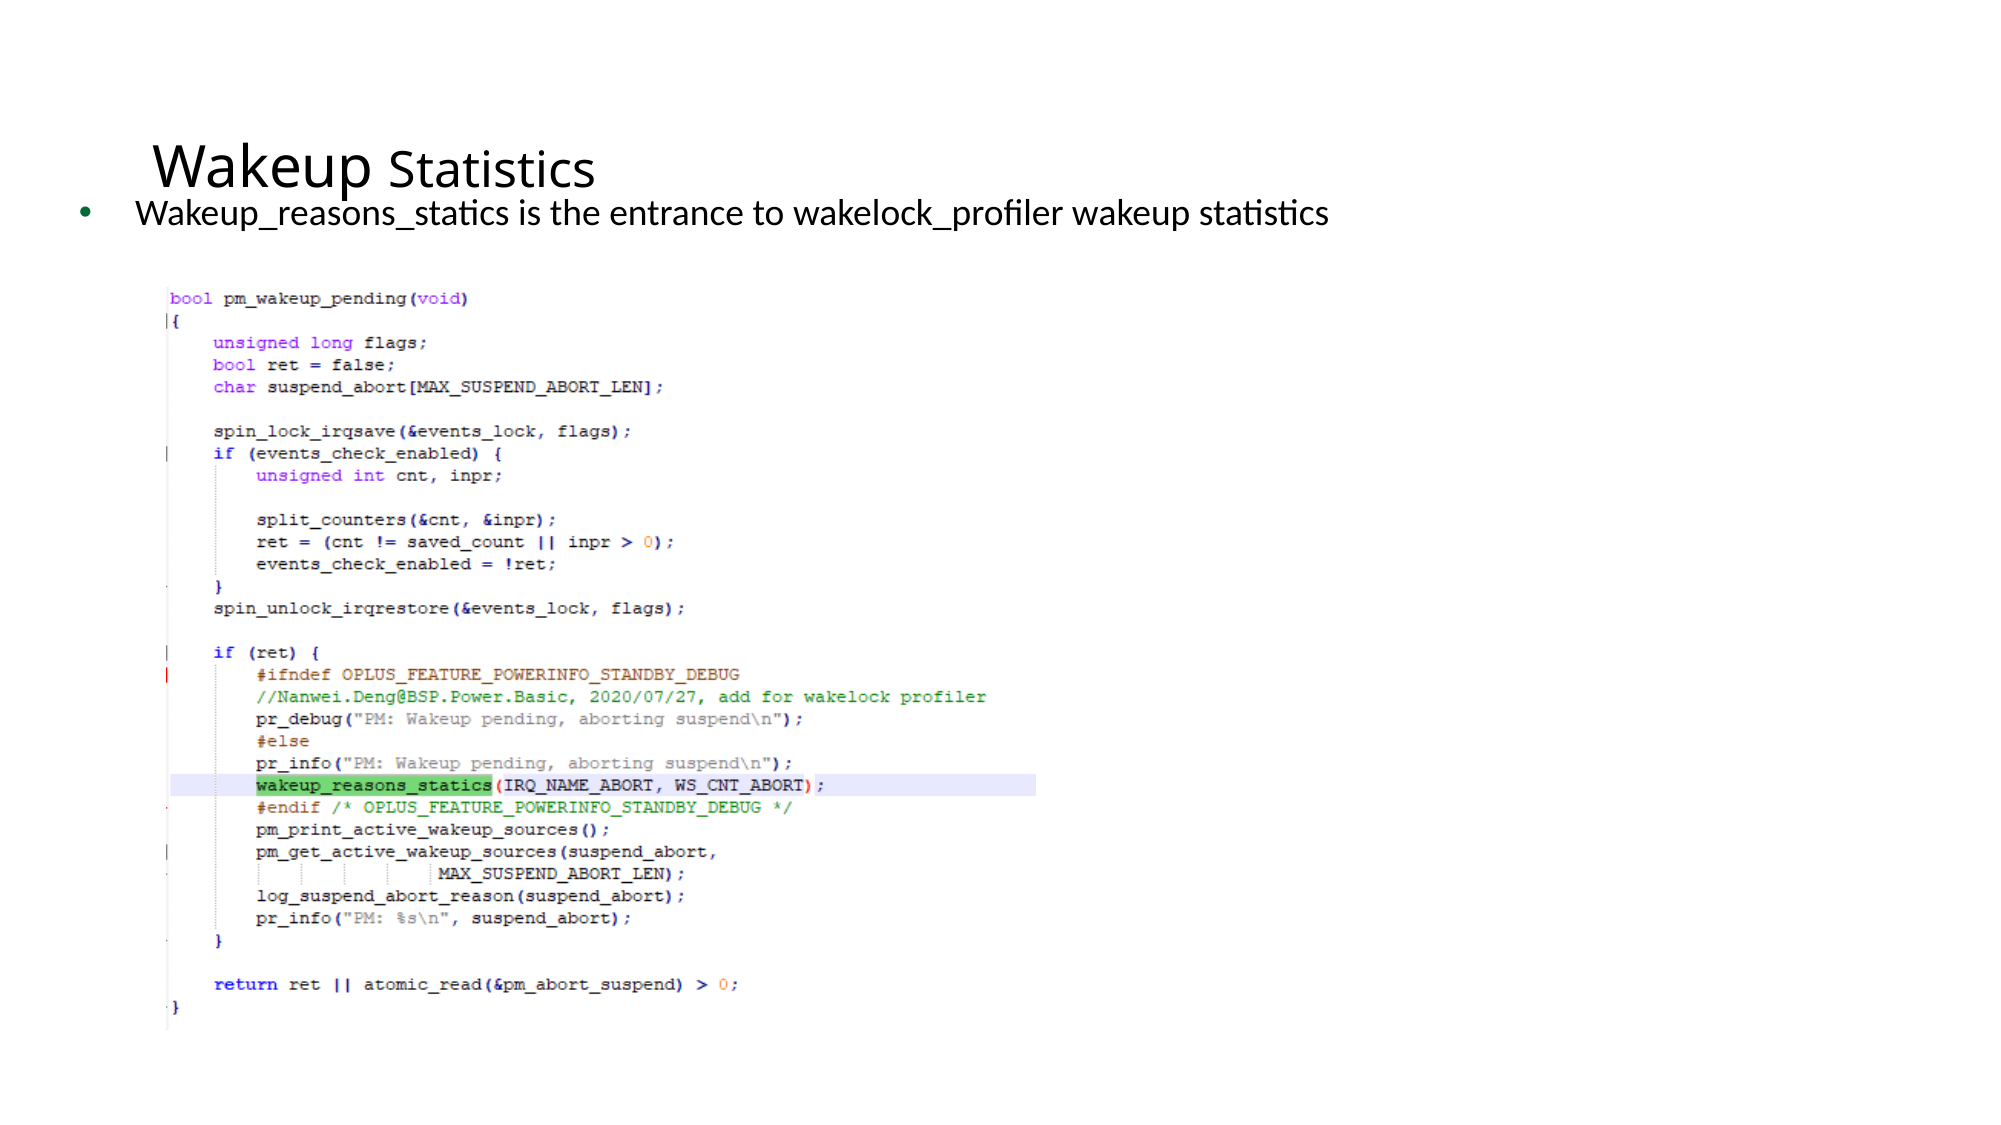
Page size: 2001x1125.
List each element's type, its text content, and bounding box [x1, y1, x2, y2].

title Wakeup Statistics [137, 59, 1863, 186]
list Wakeup_reasons_statics is the entrance to wakelock_profiler wakeup statistics [63, 186, 1938, 1012]
picture [166, 286, 1036, 1030]
